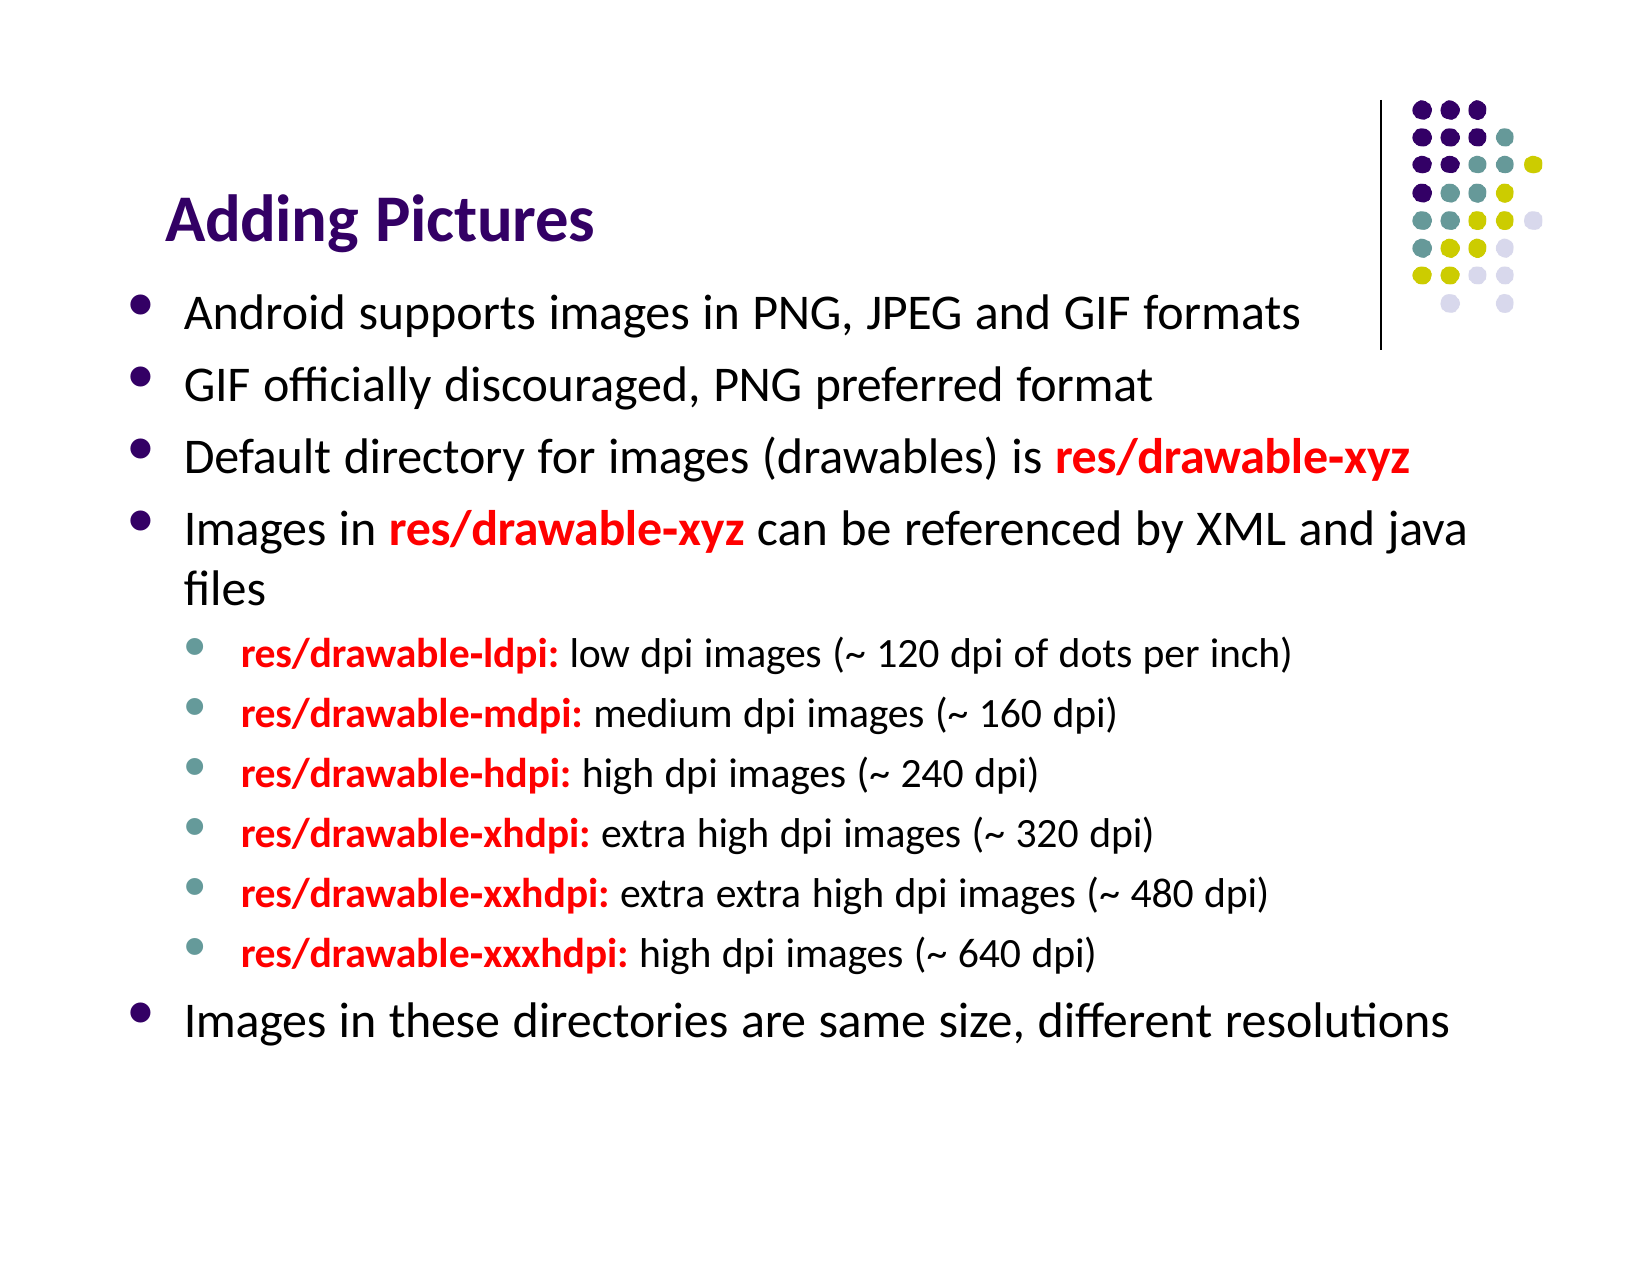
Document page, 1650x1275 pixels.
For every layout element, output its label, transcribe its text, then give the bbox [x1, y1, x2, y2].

picture [1412, 100, 1543, 313]
text_box Android supports images in PNG, JPEG and GIF formats GIF officially discouraged, PNG preferred format Default directory for images (drawables) is res/drawable‐xyz Images in res/drawable‐xyz can be referenced by XML and java files res/drawable‐ldpi: low dpi images (~ 120 dpi of dots per inch) res/drawable‐mdpi: medium dpi images (~ 160 dpi) res/drawable‐hdpi: high dpi images (~ 240 dpi) res/drawable‐xhdpi: extra high dpi images (~ 320 dpi) res/drawable‐xxhdpi: extra extra high dpi images (~ 480 dpi) res/drawable‐xxxhdpi: high dpi images (~ 640 dpi) Images in these directories are same size, different resolutions [125, 279, 1476, 1047]
title Adding Pictures [162, 117, 1488, 388]
